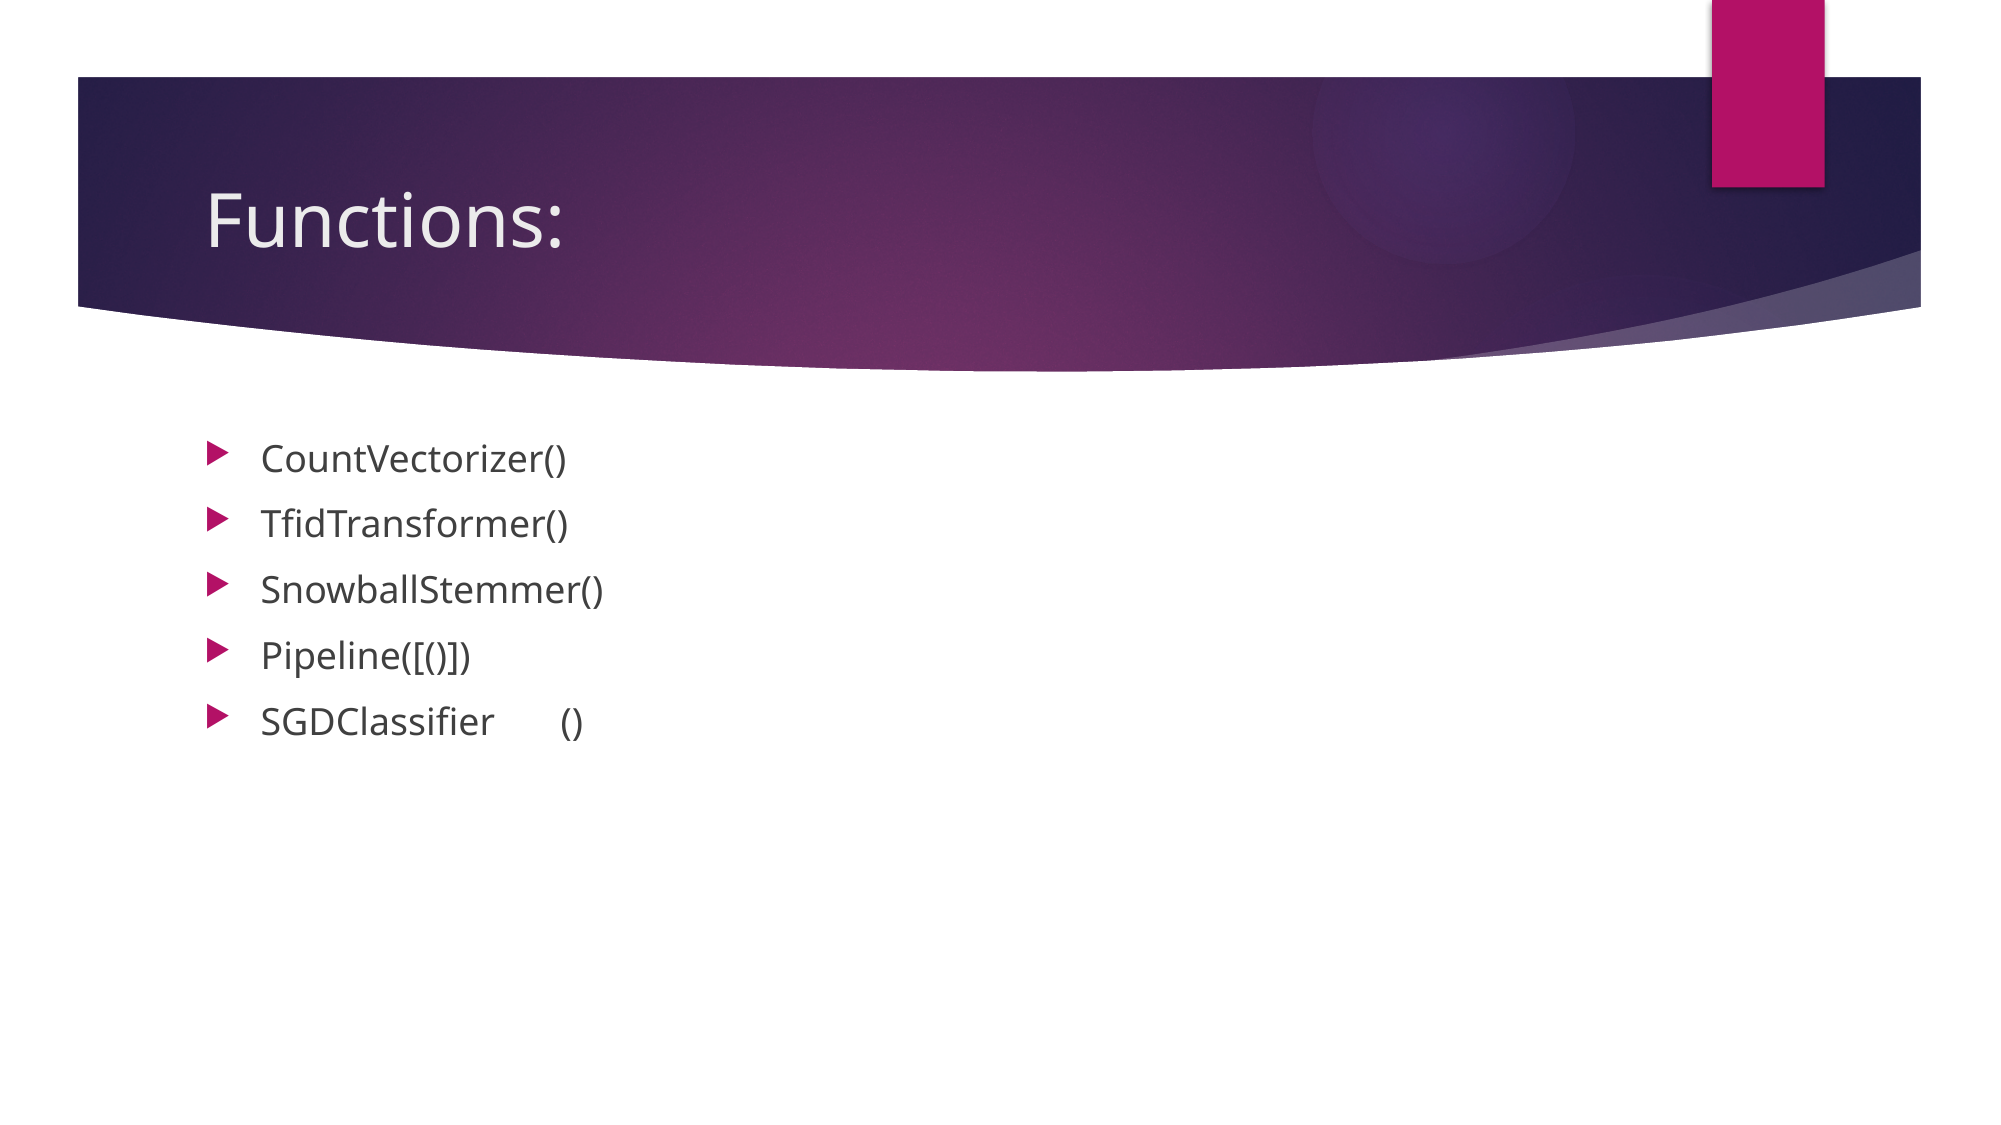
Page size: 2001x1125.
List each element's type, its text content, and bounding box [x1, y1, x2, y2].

title Functions: [189, 159, 1627, 276]
list CountVectorizer() TfidTransformer() SnowballStemmer() Pipeline([()]) SGDClassifier () [189, 427, 1638, 988]
